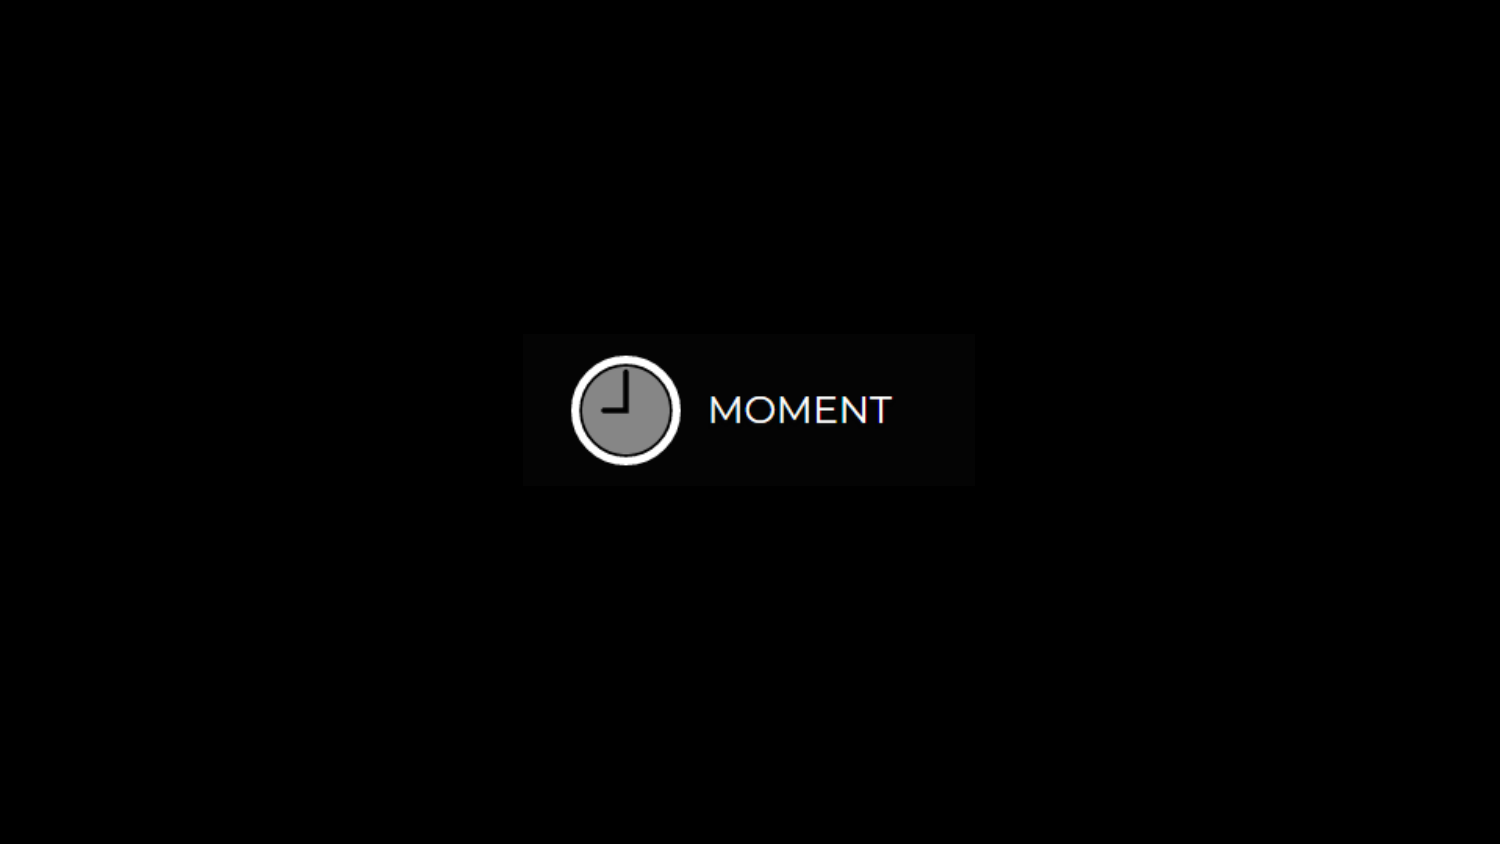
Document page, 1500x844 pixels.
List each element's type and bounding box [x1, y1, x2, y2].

picture [523, 334, 976, 487]
